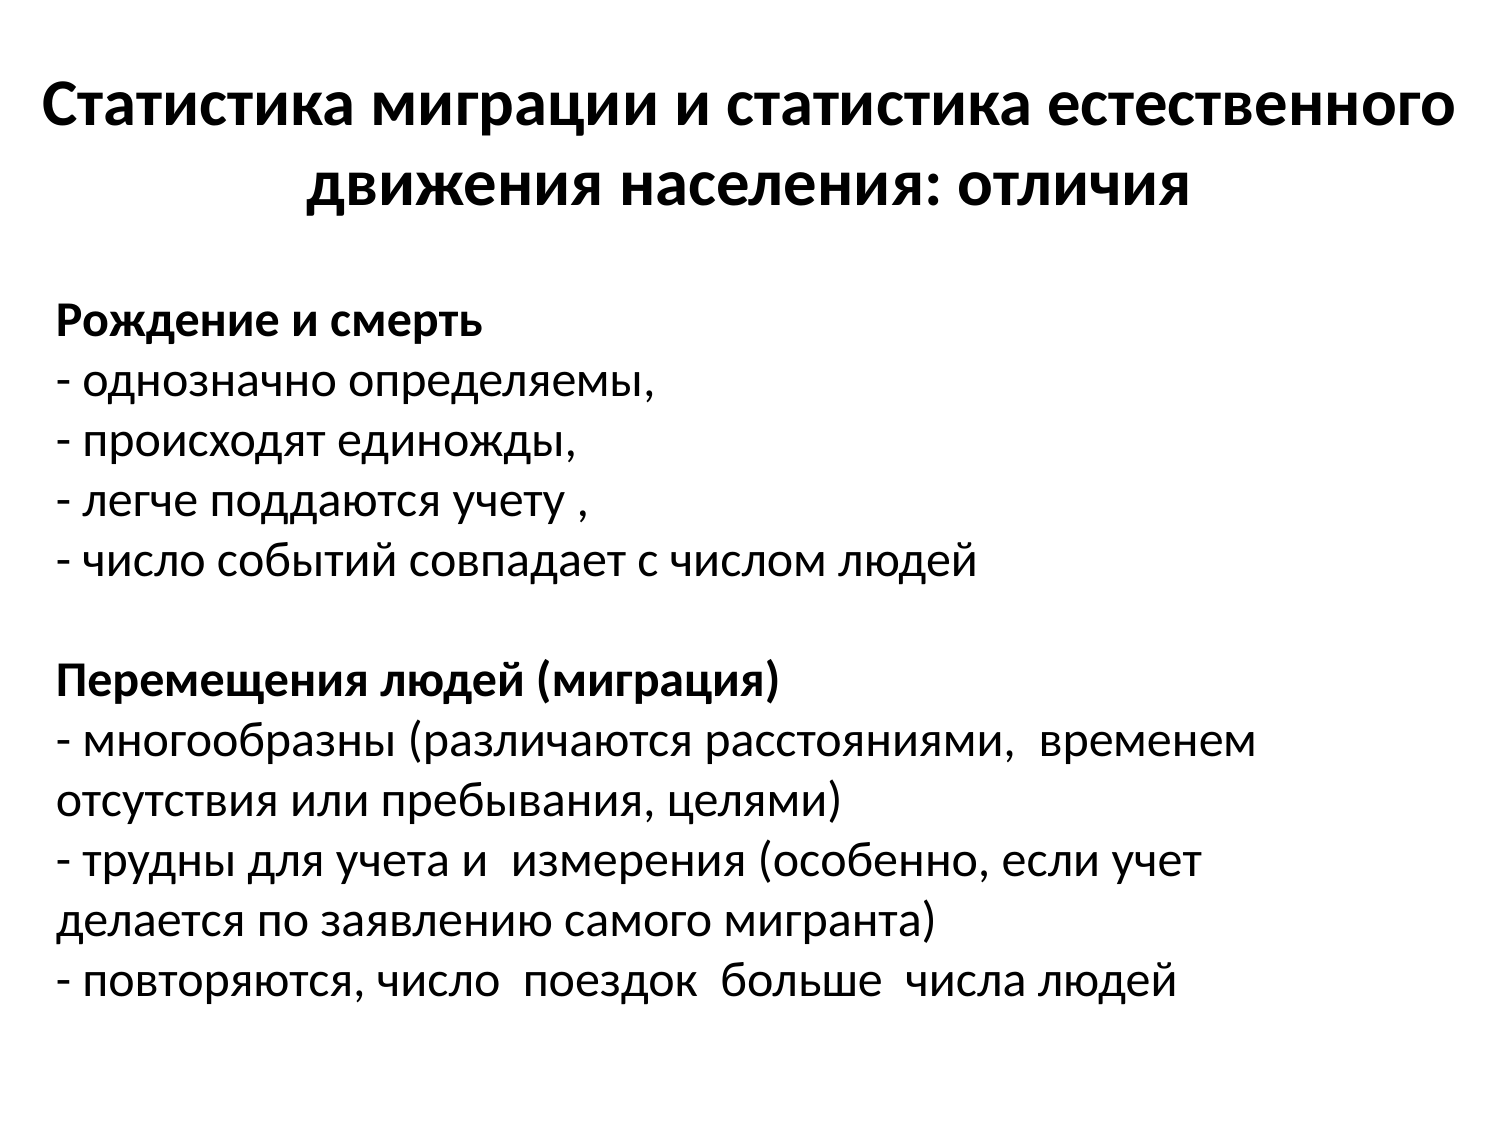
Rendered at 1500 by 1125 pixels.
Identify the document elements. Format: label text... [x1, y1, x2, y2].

title Статистика миграции и статистика естественного движения населения: отличия [0, 45, 1500, 233]
text_box Рождение и смерть - однозначно определяемы, - происходят единожды, - легче поддаются учету , - число событий совпадает с числом людей Перемещения людей (миграция) - многообразны (различаются расстояниями, временем отсутствия или пребывания, целями) - трудны для учета и измерения (особенно, если учет делается по заявлению самого мигранта) - повторяются, число поездок больше числа людей [41, 278, 1412, 1014]
